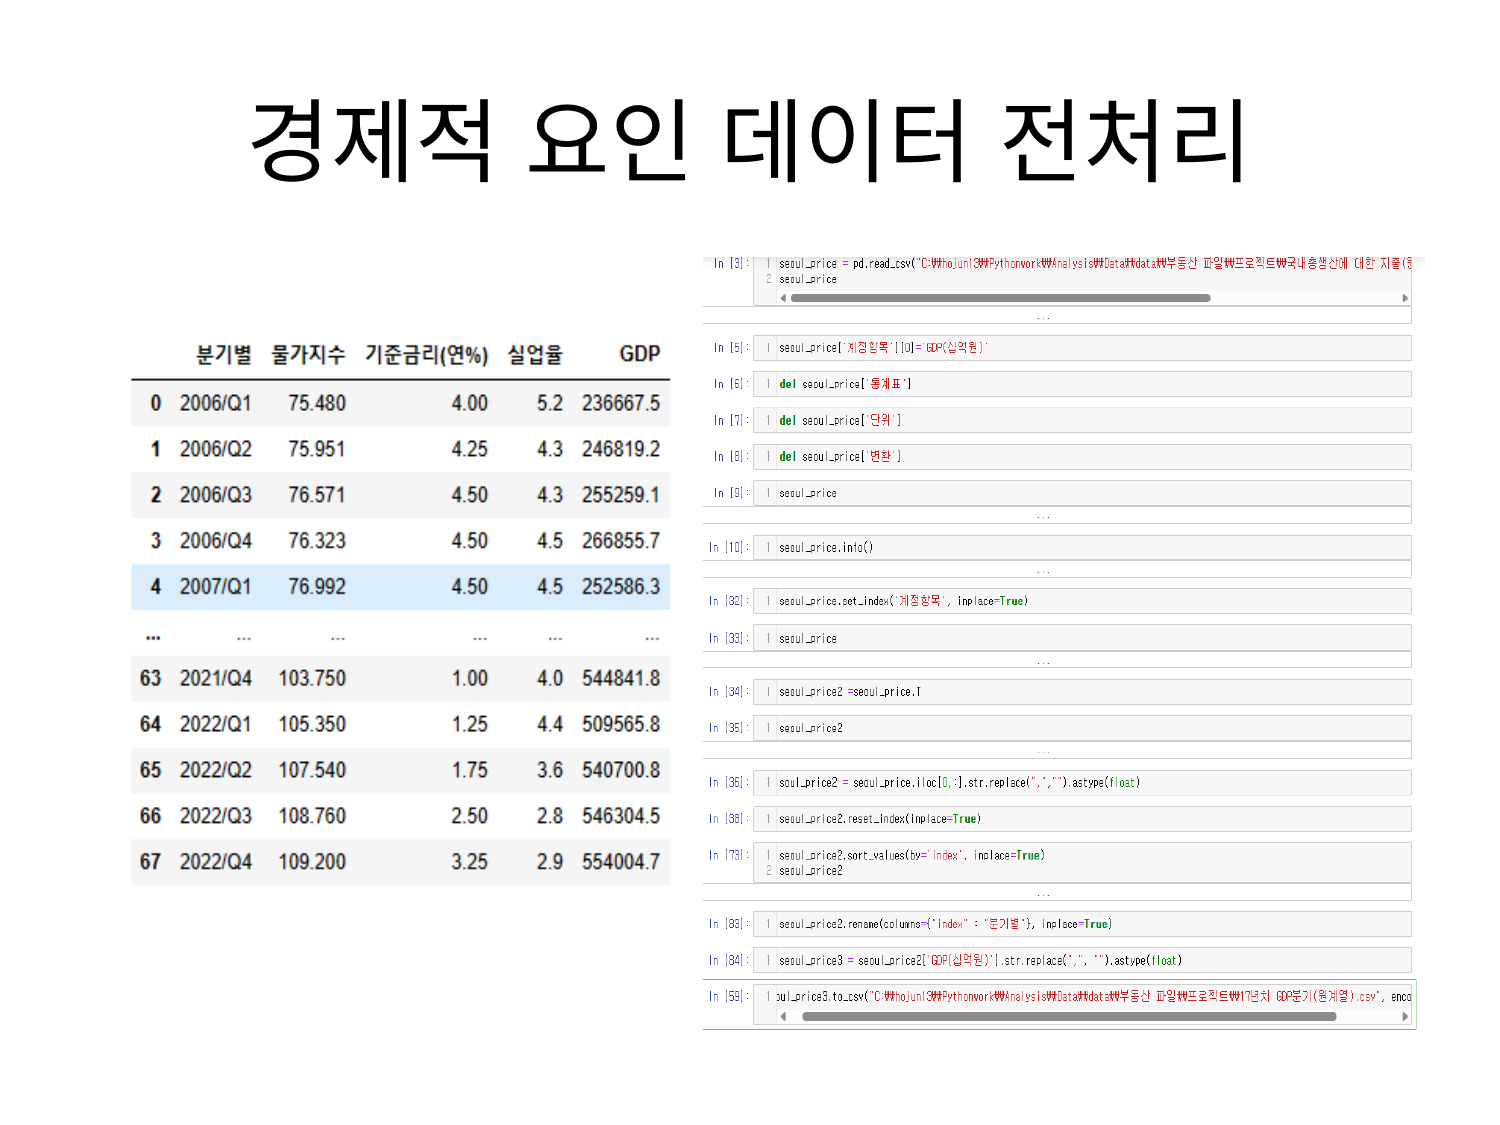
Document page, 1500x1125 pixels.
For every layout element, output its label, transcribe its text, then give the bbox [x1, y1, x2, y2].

title 경제적 요인 데이터 전처리 [75, 45, 1425, 233]
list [127, 327, 686, 903]
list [702, 257, 1426, 1032]
